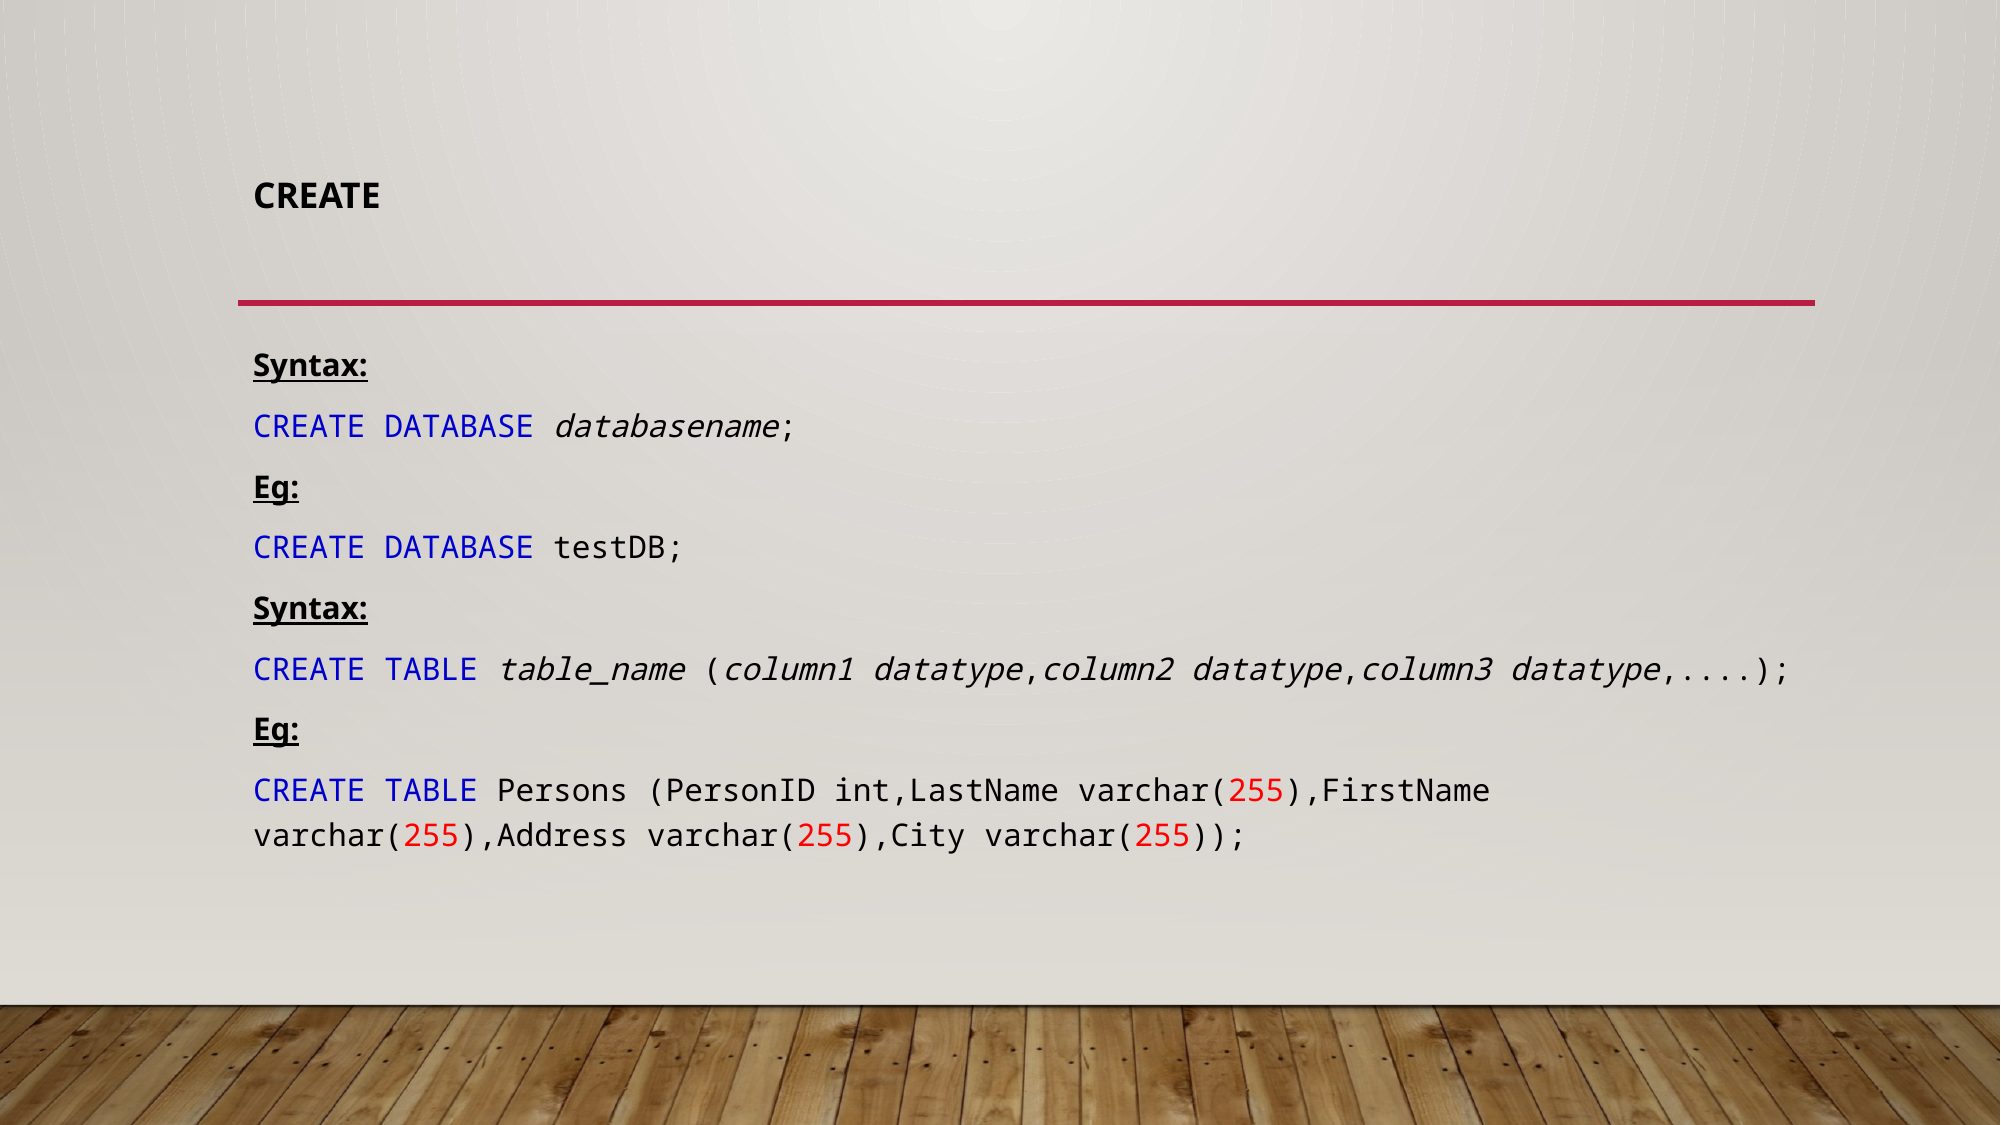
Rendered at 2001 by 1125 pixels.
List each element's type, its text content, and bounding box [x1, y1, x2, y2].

title CREATE [238, 131, 1814, 305]
list Syntax: CREATE DATABASE databasename; Eg: CREATE DATABASE testDB; Syntax: CREATE TABLE table_name (column1 datatype,column2 datatype,column3 datatype,....); Eg: CREATE TABLE Persons (PersonID int,LastName varchar(255),FirstName varchar(255),Address varchar(255),City varchar(255)); [238, 330, 1814, 897]
picture [0, 1005, 2000, 1125]
